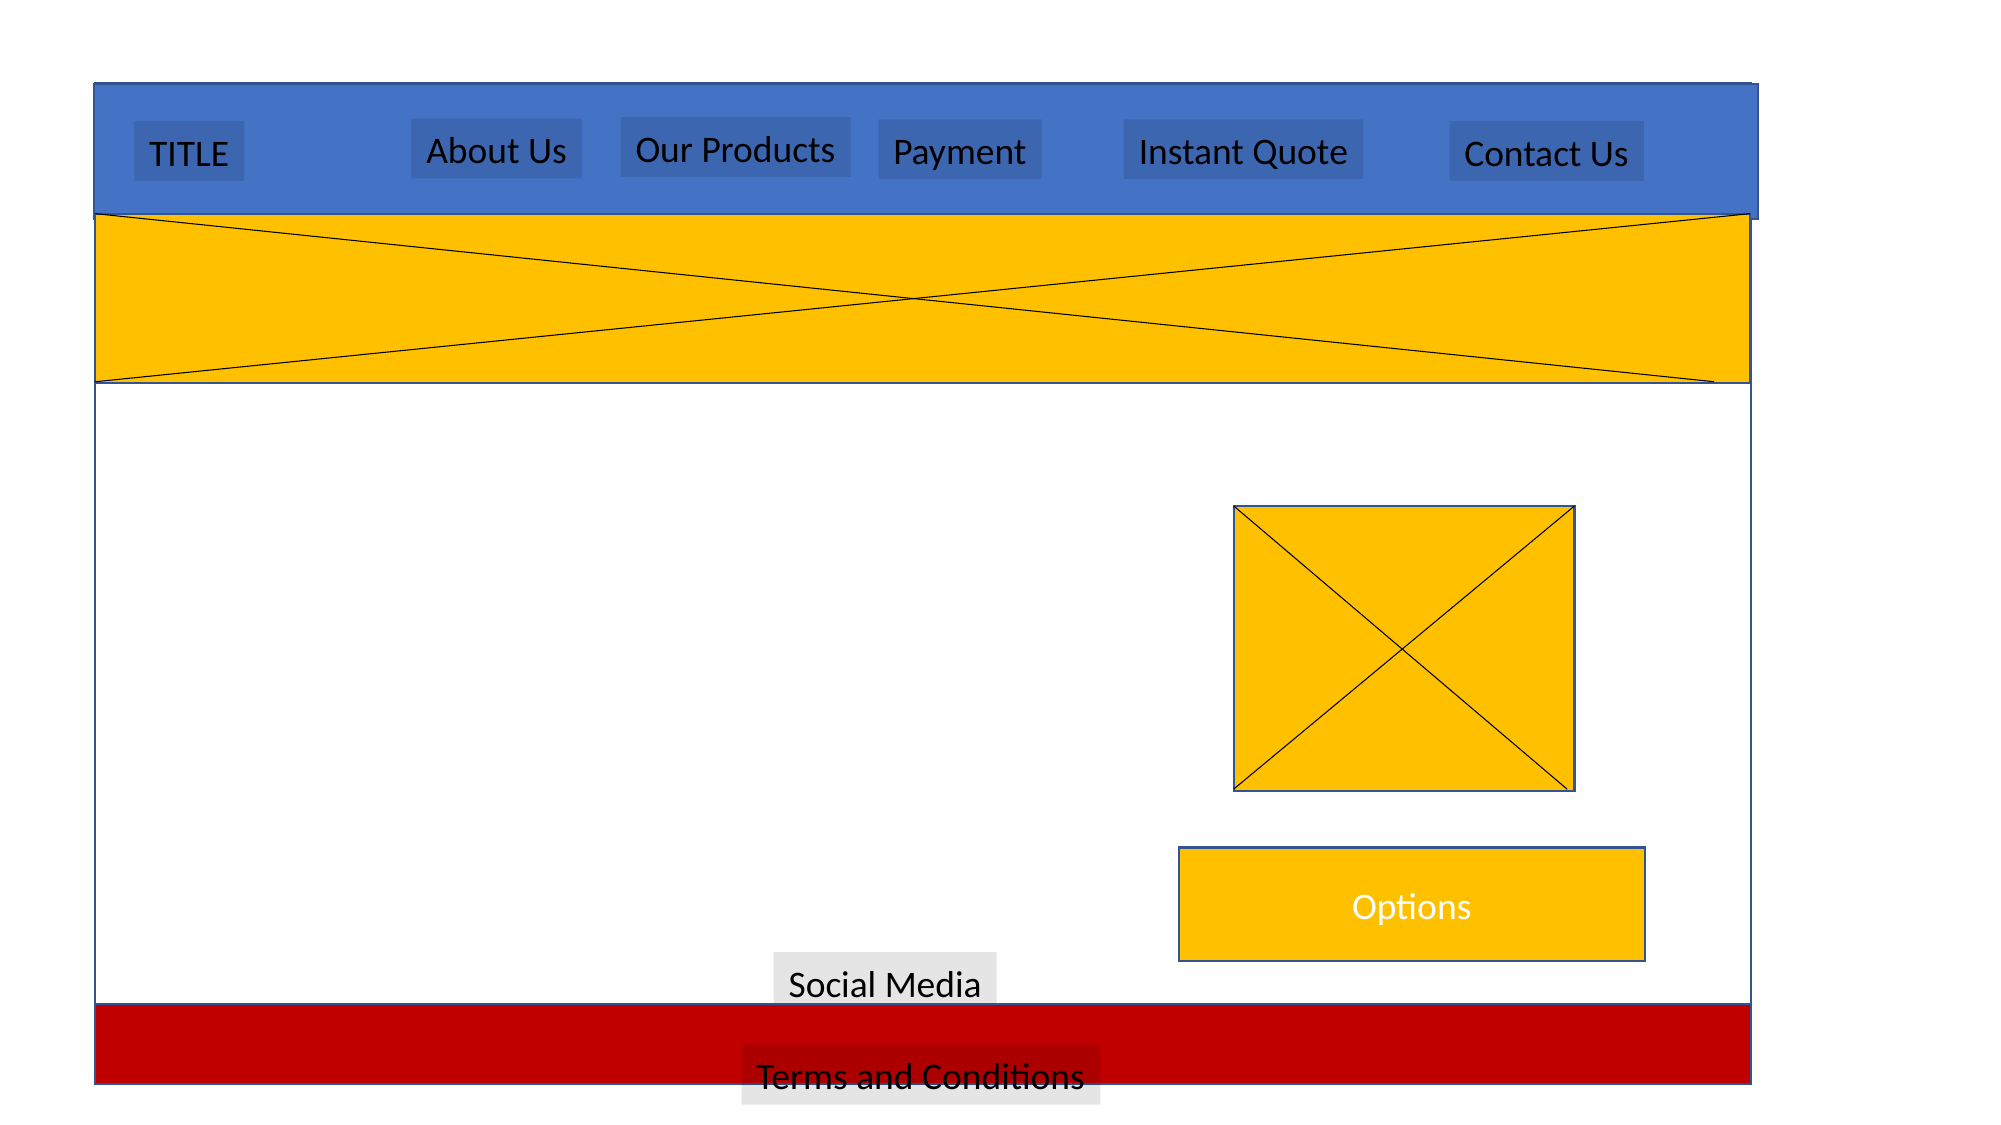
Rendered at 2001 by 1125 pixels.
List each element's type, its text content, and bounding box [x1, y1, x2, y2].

text_box TITLE [134, 121, 245, 181]
text_box Our Products [620, 117, 851, 177]
text_box [94, 220, 1752, 1003]
text_box Social Media [773, 952, 997, 1003]
text_box Contact Us [1449, 121, 1644, 181]
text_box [95, 213, 1750, 383]
text_box Options [1178, 846, 1646, 962]
text_box Instant Quote [1123, 119, 1364, 179]
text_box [1233, 505, 1575, 791]
text_box [93, 83, 1759, 220]
text_box Terms and Conditions [741, 1044, 1101, 1105]
text_box About Us [411, 118, 582, 179]
text_box Payment [878, 119, 1042, 179]
text_box [94, 1003, 1752, 1085]
